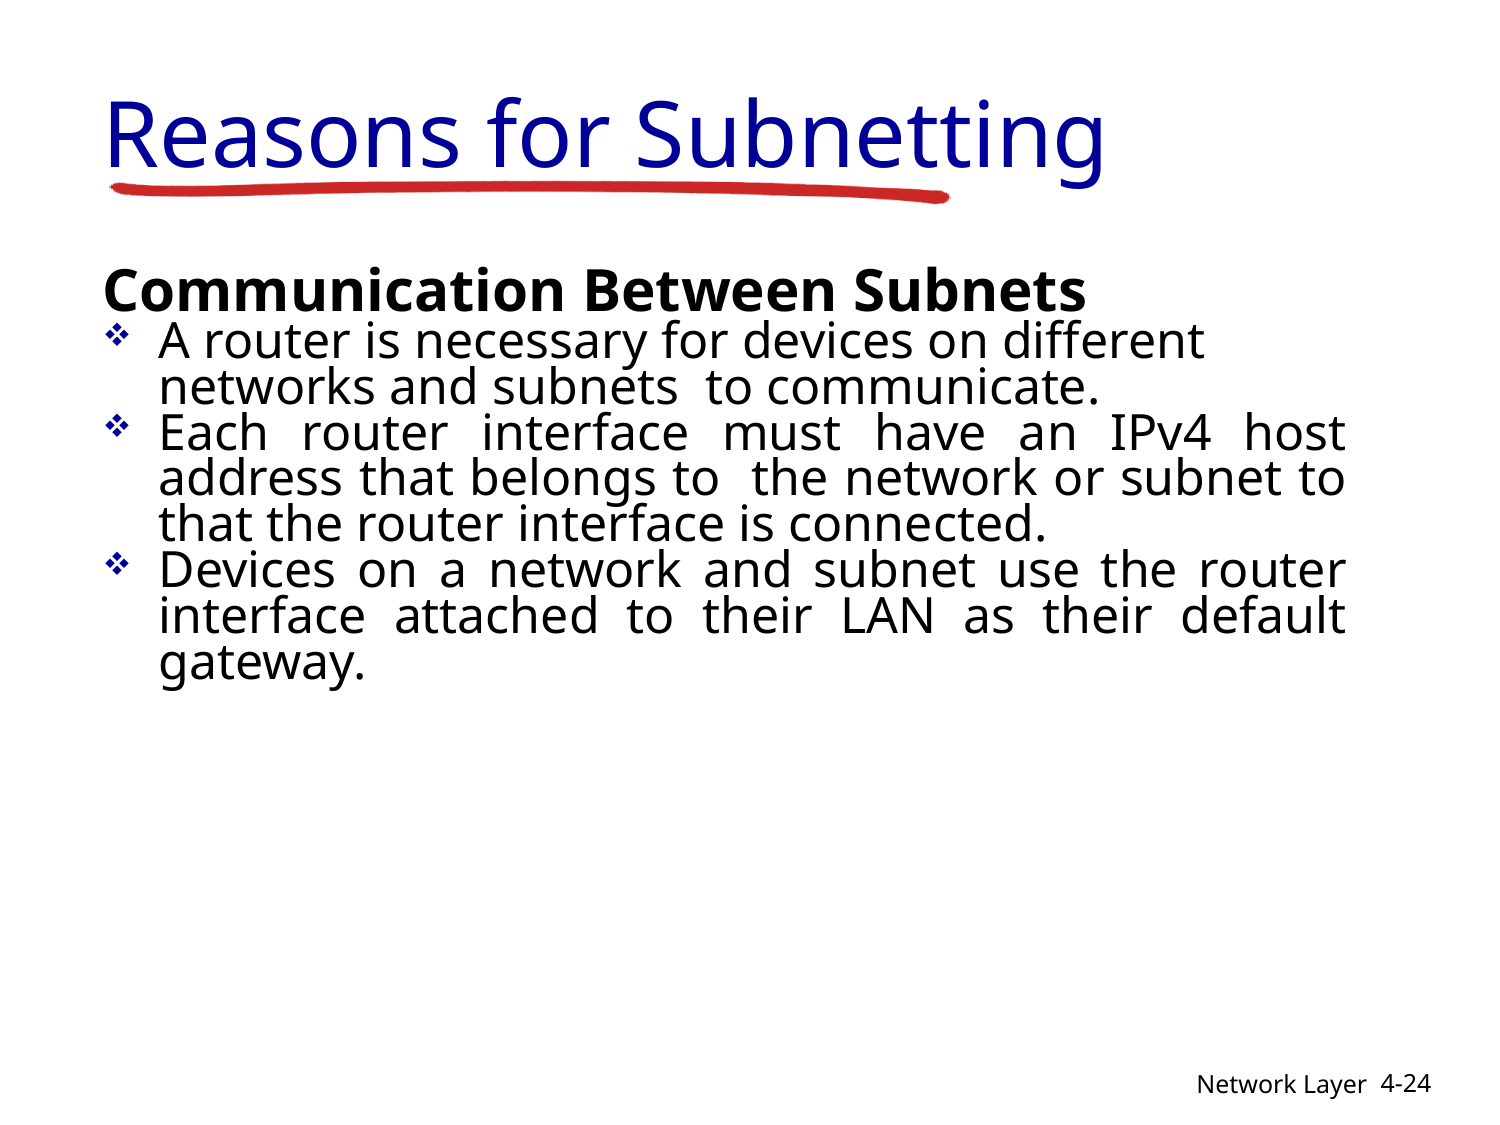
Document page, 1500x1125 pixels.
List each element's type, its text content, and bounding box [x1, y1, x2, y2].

title Reasons for Subnetting [87, 37, 1363, 225]
picture [106, 174, 960, 211]
list Communication Between Subnets A router is necessary for devices on different networks and subnets to communicate. Each router interface must have an IPv4 host address that belongs to the network or subnet to that the router interface is connected. Devices on a network and subnet use the router interface attached to their LAN as their default gateway. [87, 262, 1363, 1025]
footer Network Layer [907, 1060, 1383, 1109]
slide_number 4- [1365, 1059, 1477, 1106]
